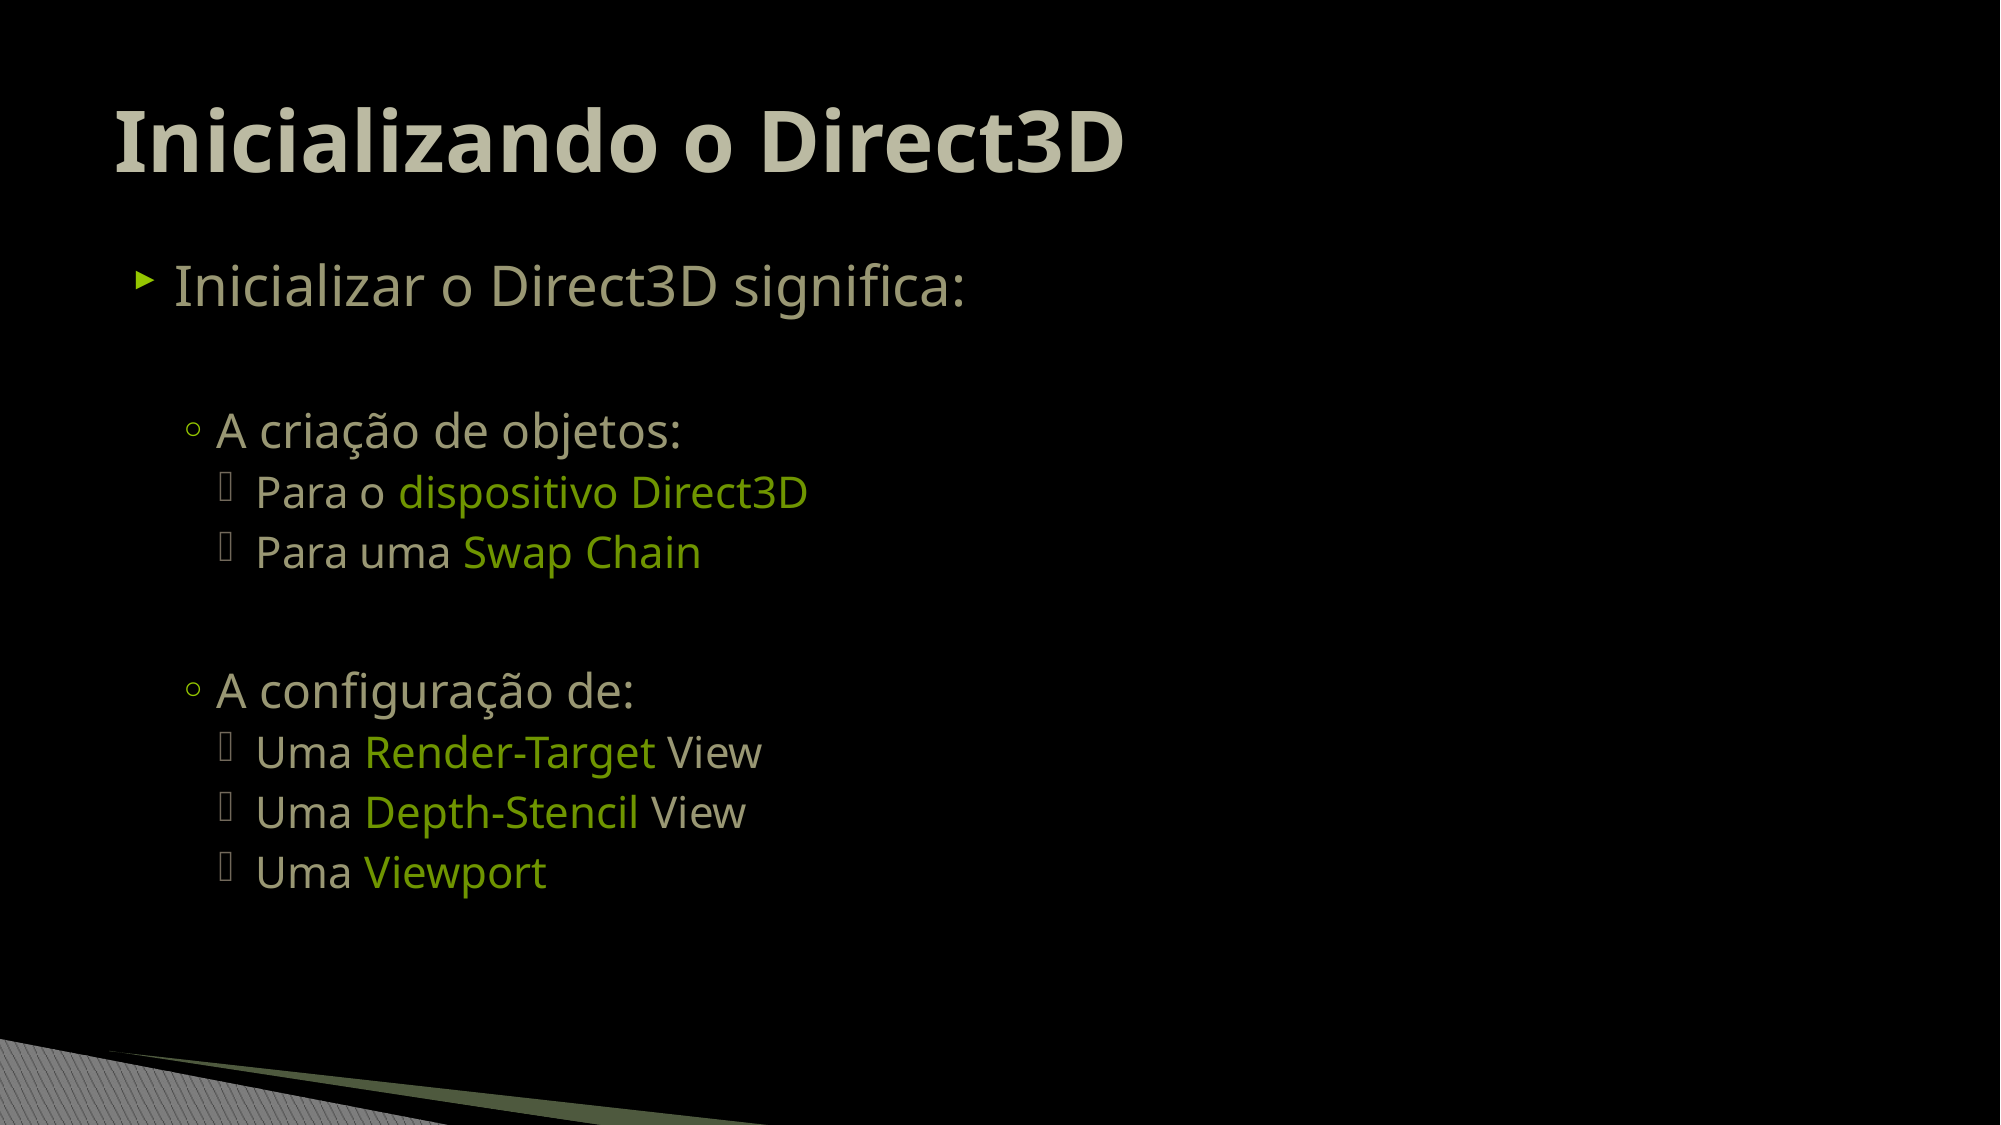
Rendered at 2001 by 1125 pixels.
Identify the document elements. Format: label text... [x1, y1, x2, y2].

list Inicializar o Direct3D significa: A criação de objetos: Para o dispositivo Direct3D Para uma Swap Chain A configuração de: Uma Render-Target View Uma Depth-Stencil View Uma Viewport [99, 243, 1900, 1071]
picture [0, 1038, 449, 1125]
title Inicializando o Direct3D [99, 45, 1900, 233]
